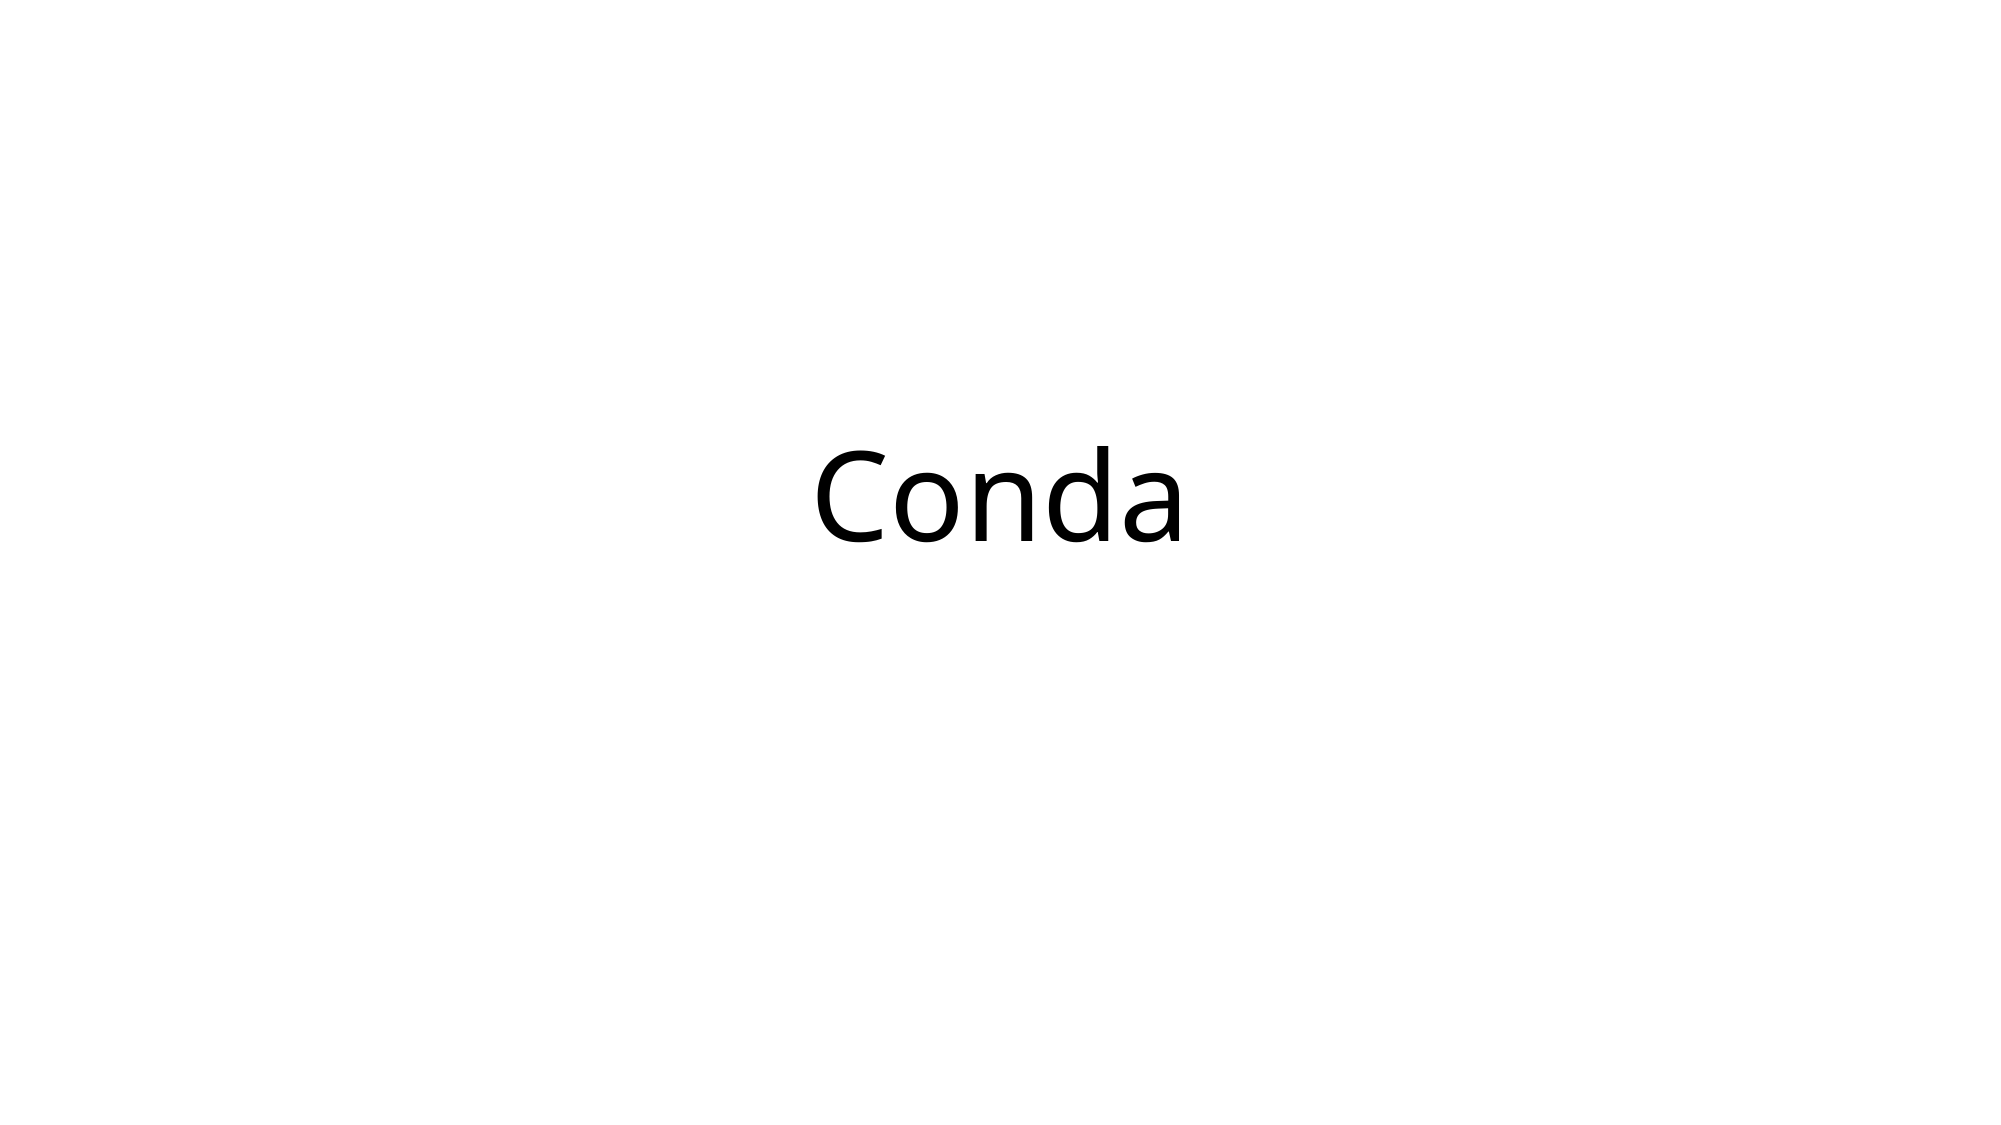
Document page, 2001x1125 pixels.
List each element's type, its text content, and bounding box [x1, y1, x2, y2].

title Conda [249, 184, 1750, 576]
